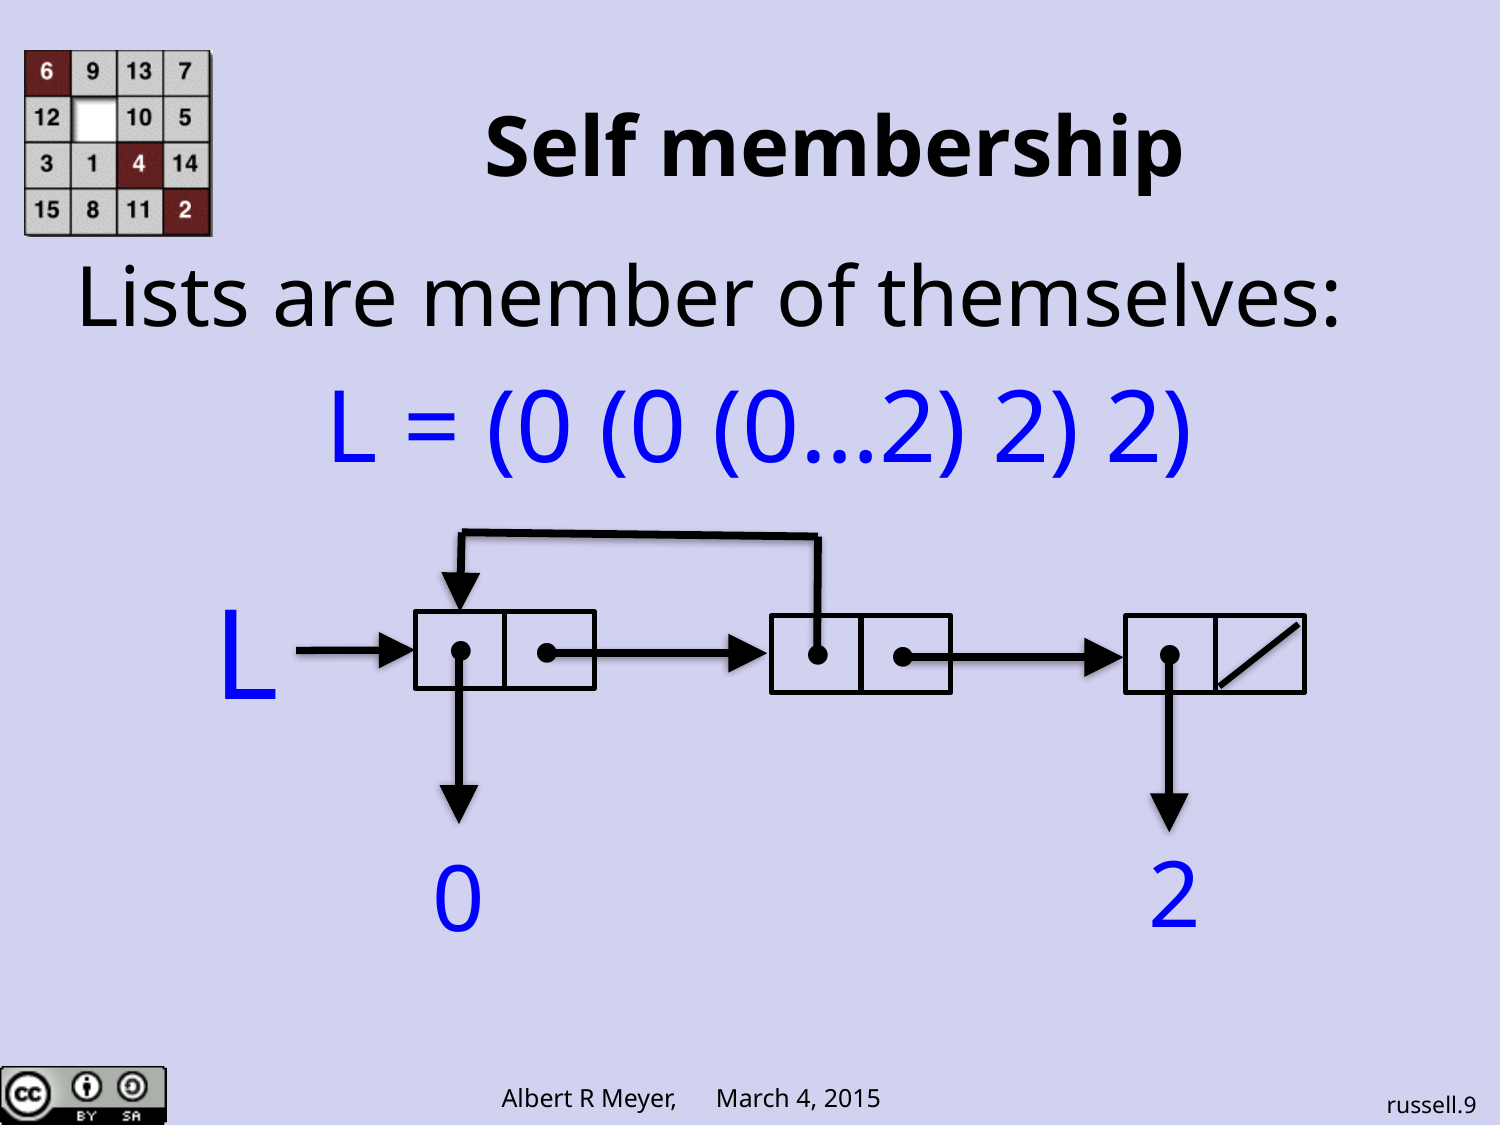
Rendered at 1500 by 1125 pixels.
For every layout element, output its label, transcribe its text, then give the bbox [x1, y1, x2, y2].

list Lists are member of themselves: L = (0 (0 (0…2) 2) 2) [60, 235, 1459, 538]
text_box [459, 532, 819, 652]
picture [0, 1066, 167, 1125]
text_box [196, 532, 1305, 959]
title Self membership [214, 40, 1457, 246]
picture [24, 50, 213, 237]
